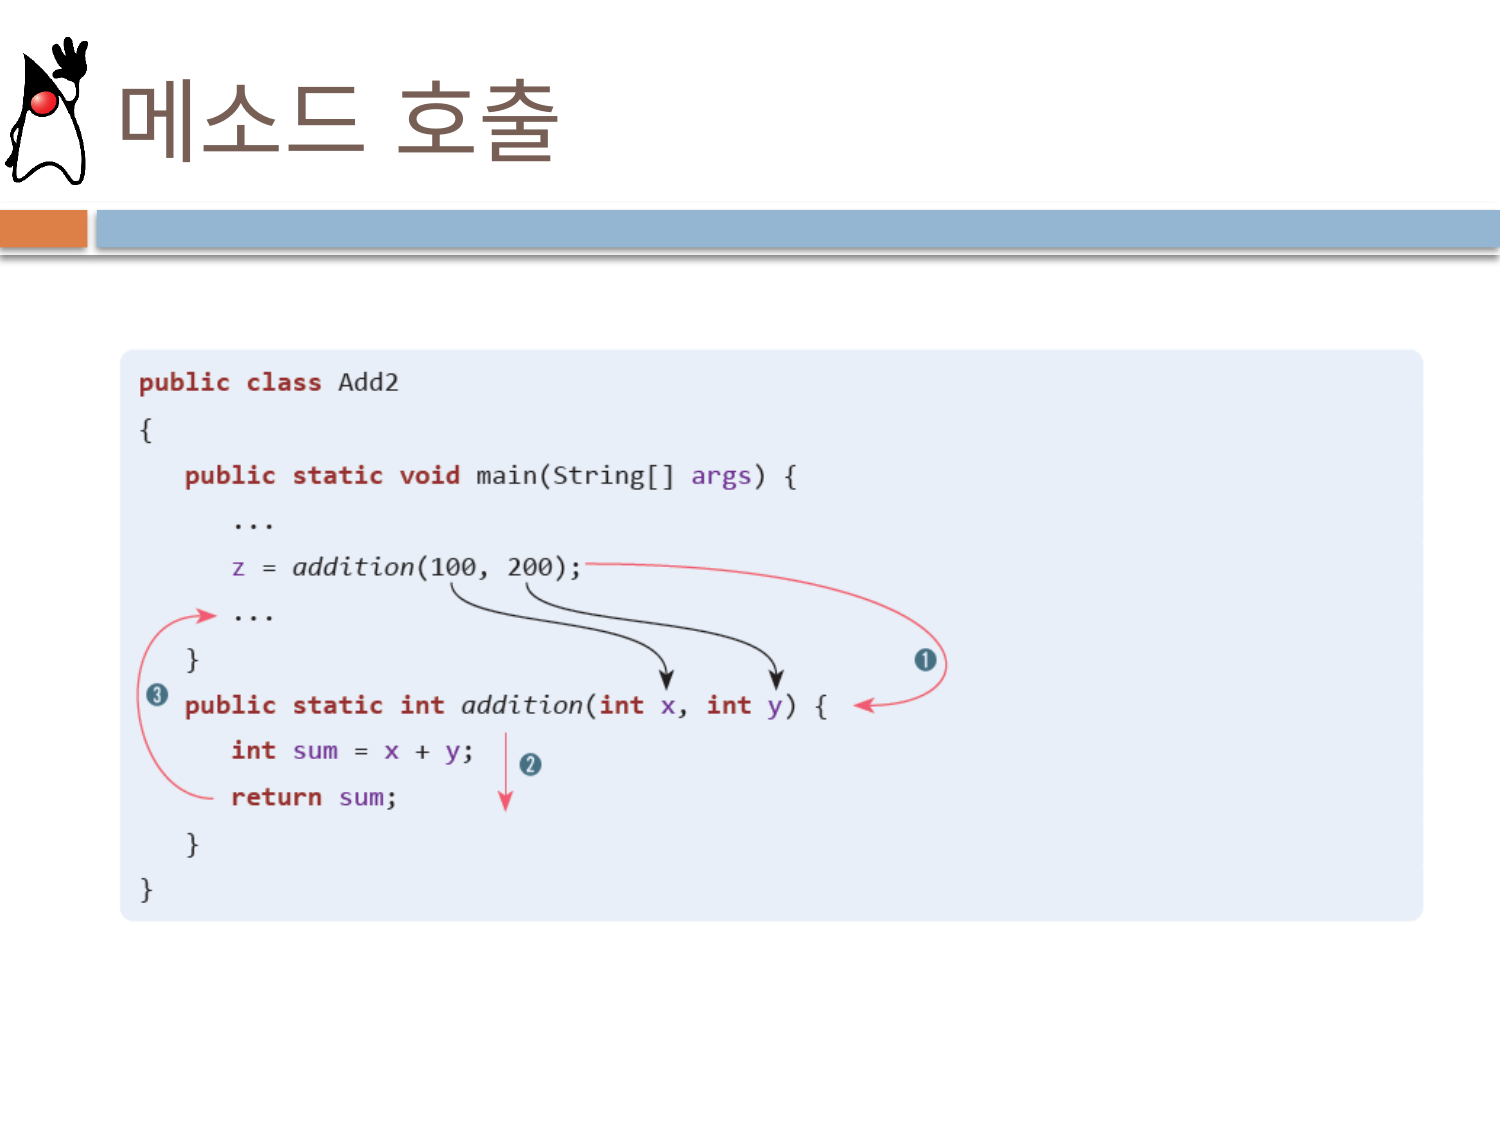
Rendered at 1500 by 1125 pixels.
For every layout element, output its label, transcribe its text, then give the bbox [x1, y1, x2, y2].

title 메소드 호출 [100, 37, 1438, 200]
picture [5, 37, 88, 185]
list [100, 327, 1439, 936]
